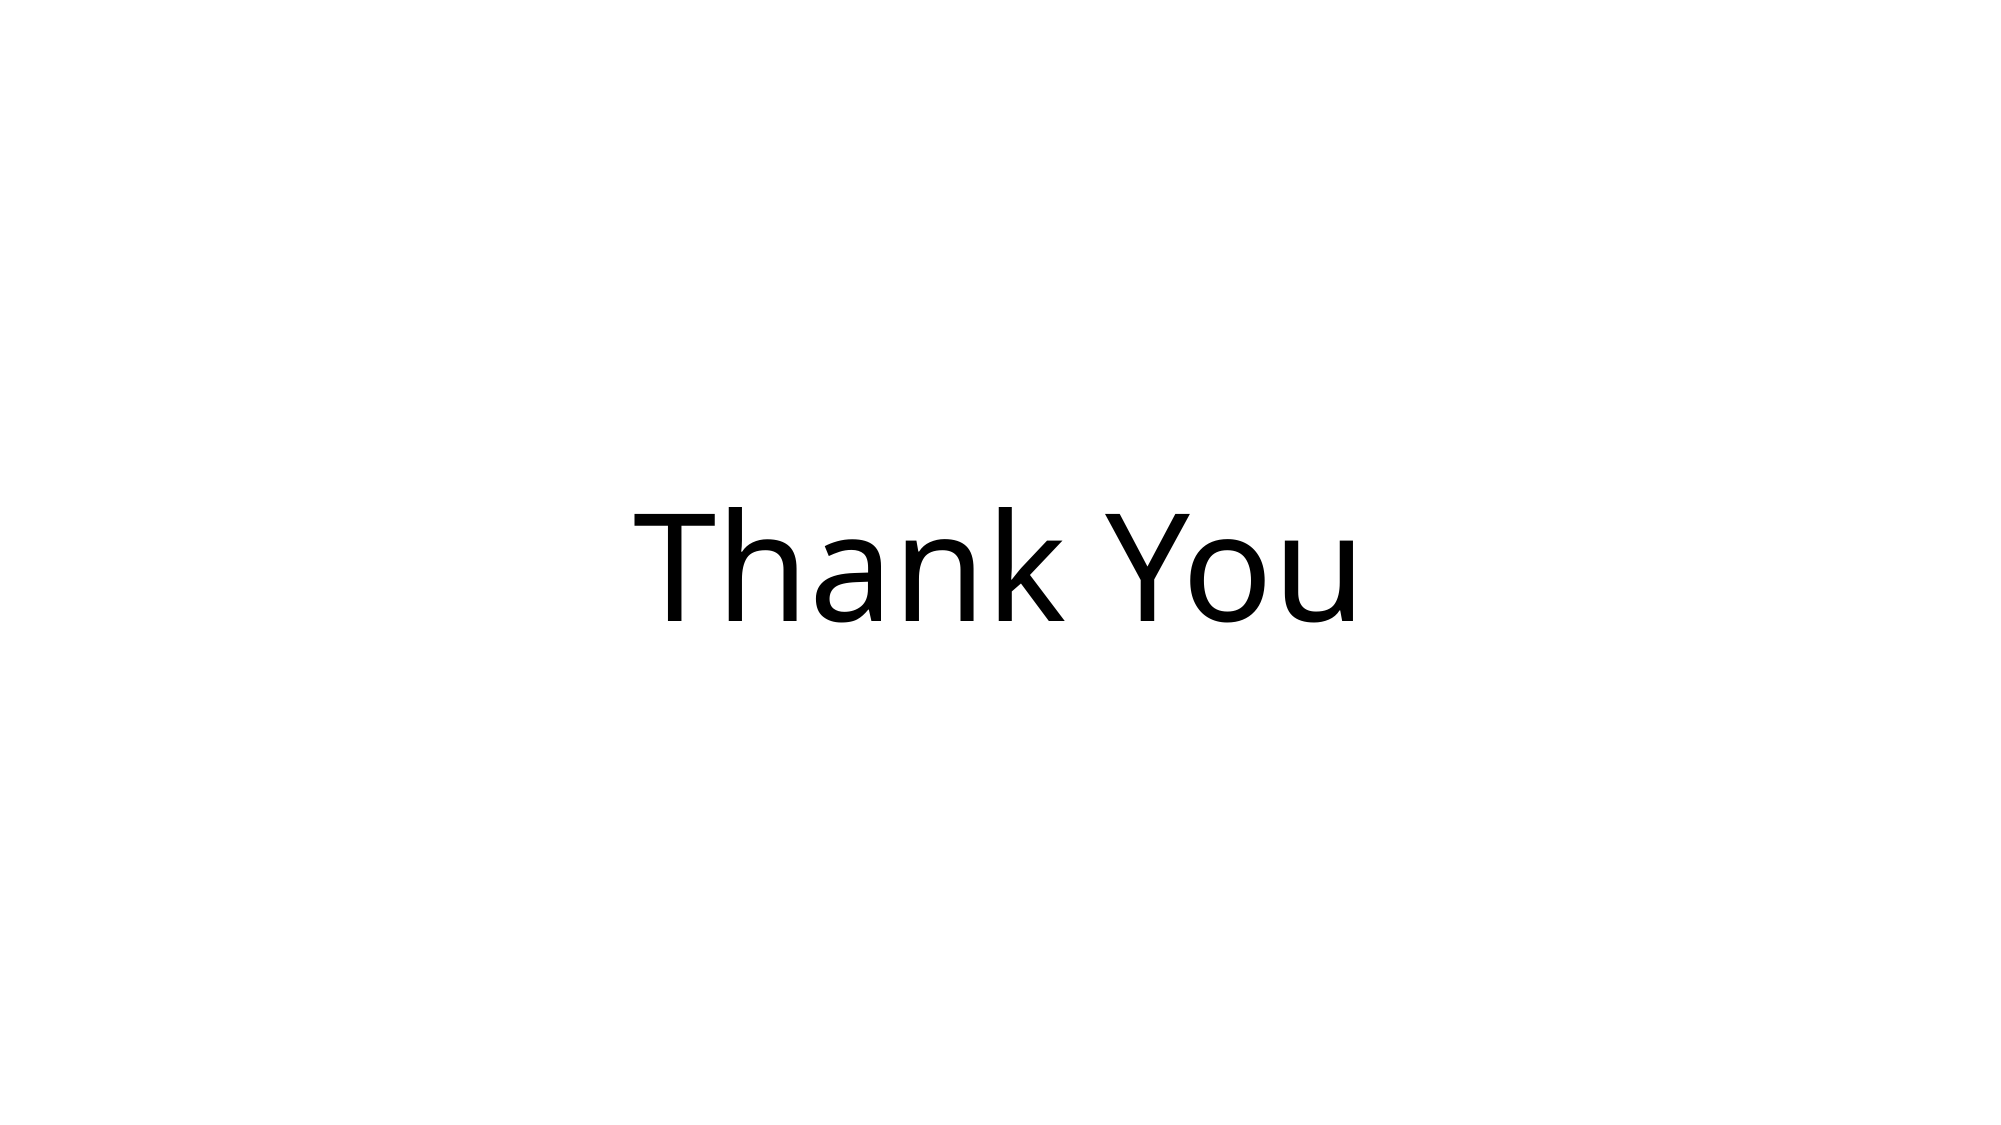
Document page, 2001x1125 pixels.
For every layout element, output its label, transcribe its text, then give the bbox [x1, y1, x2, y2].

text_box Thank You [618, 463, 1382, 659]
